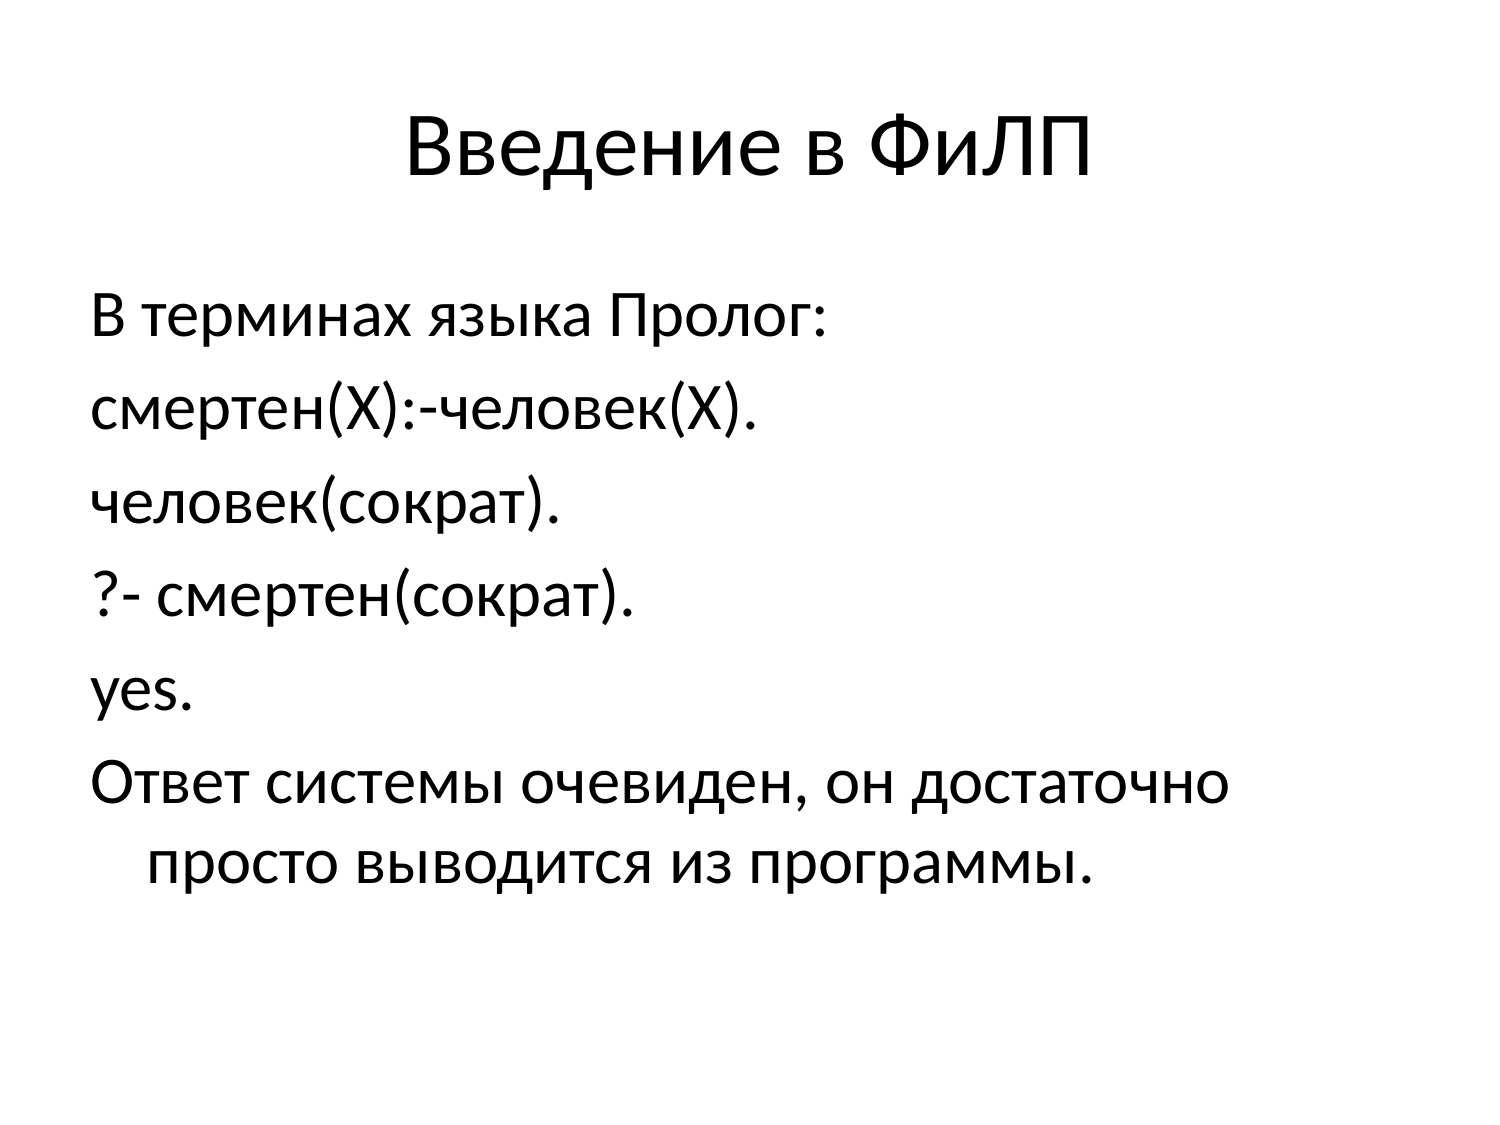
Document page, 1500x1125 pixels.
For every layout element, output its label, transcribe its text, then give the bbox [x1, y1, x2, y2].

list В терминах языка Пролог: смертен(Х):-человек(Х). человек(сократ). ?- смертен(сократ). yes. Ответ системы очевиден, он достаточно просто выводится из программы. [75, 262, 1425, 1005]
title Введение в ФиЛП [75, 45, 1425, 233]
